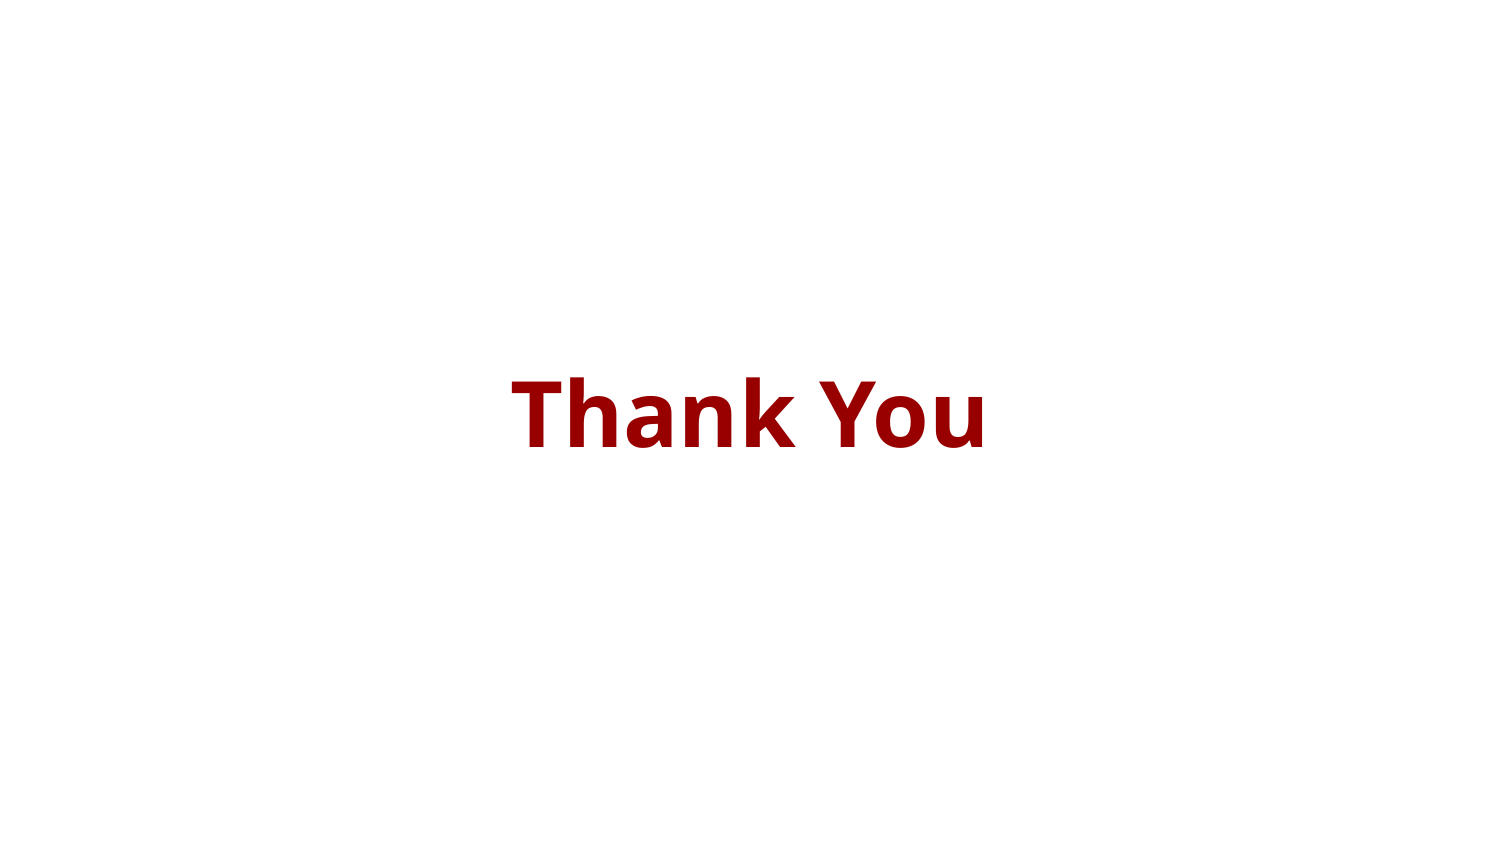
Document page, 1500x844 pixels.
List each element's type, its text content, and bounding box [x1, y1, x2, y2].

list Thank You [51, 189, 1449, 750]
